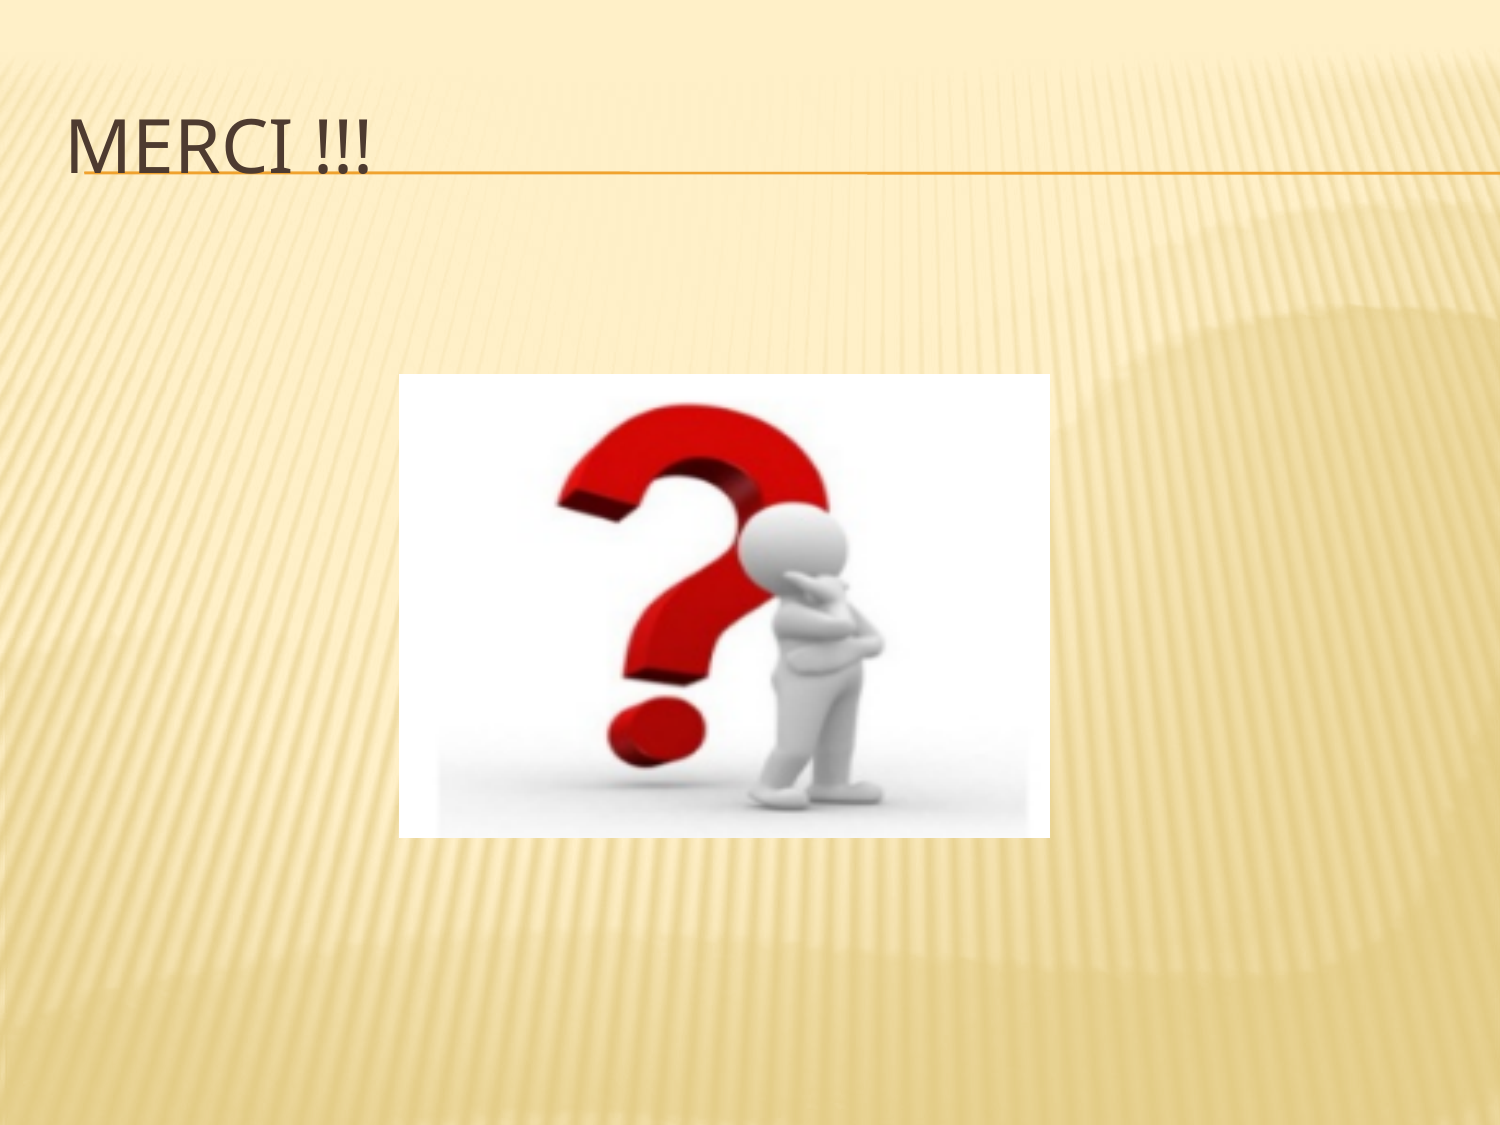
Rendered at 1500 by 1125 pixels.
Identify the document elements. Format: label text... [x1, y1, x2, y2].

text_box Merci !!! [49, 74, 1475, 213]
picture [0, 0, 1500, 1125]
